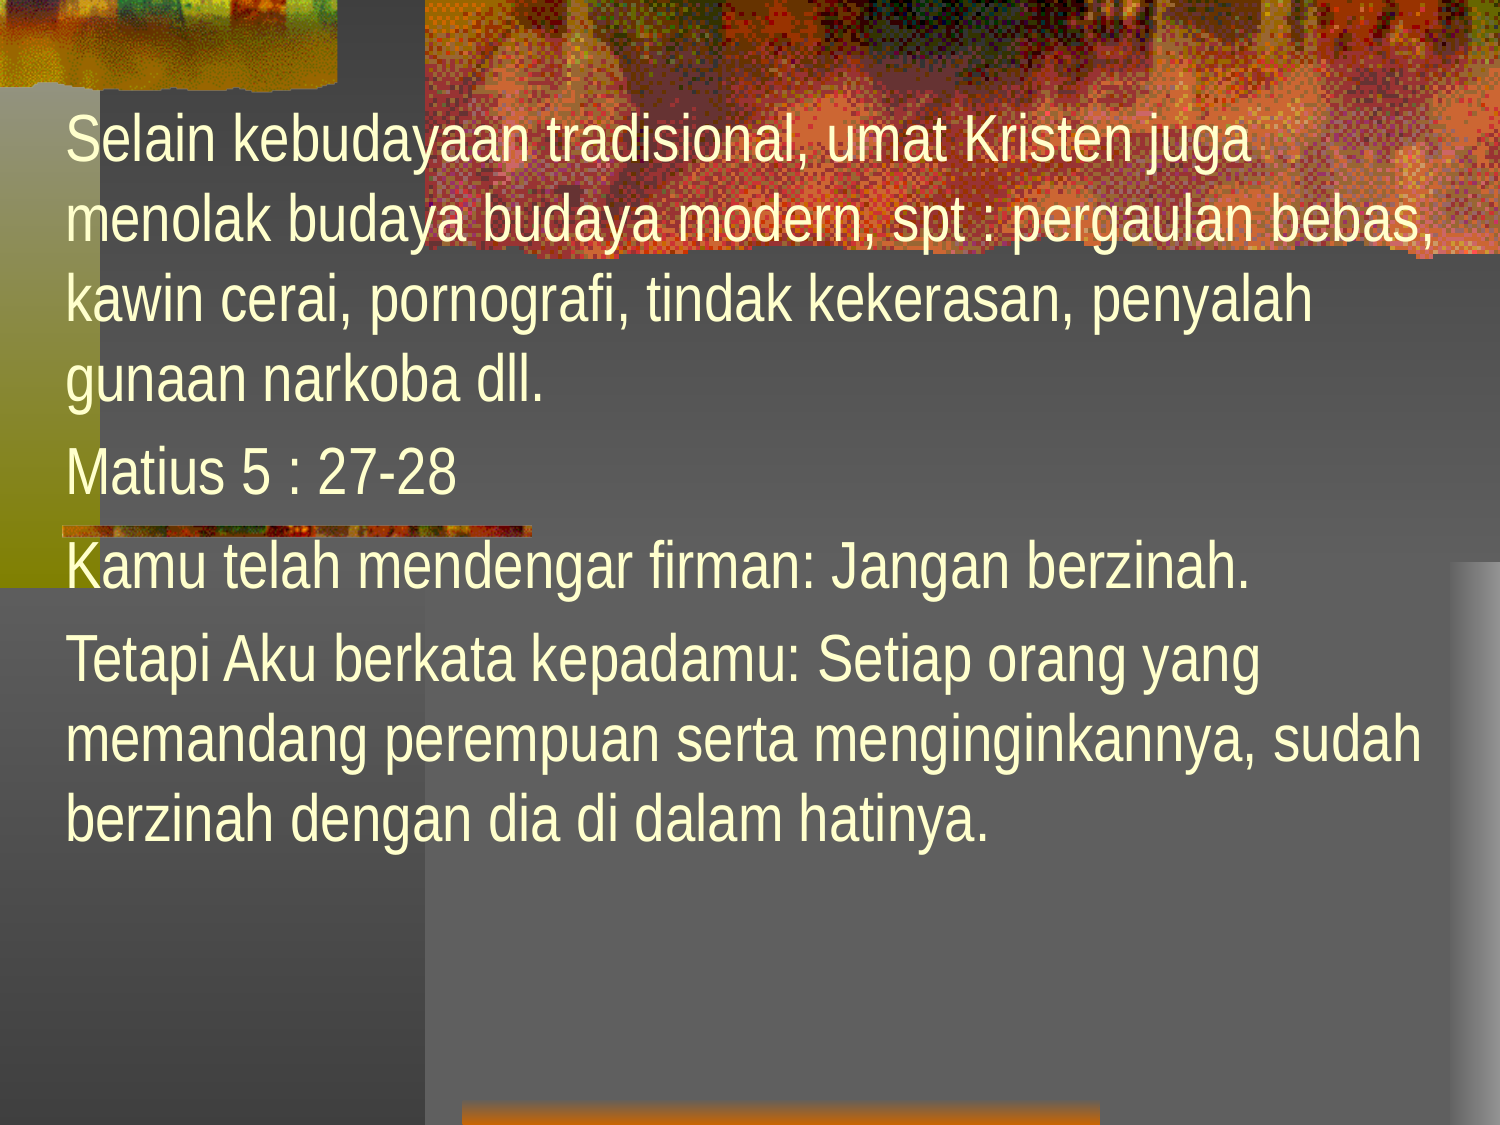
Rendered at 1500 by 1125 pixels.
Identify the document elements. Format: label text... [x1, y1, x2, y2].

subtitle Selain kebudayaan tradisional, umat Kristen juga menolak budaya budaya modern, spt : pergaulan bebas, kawin cerai, pornografi, tindak kekerasan, penyalah gunaan narkoba dll. Matius 5 : 27-28 Kamu telah mendengar firman: Jangan berzinah. Tetapi Aku berkata kepadamu: Setiap orang yang memandang perempuan serta menginginkannya, sudah berzinah dengan dia di dalam hatinya. [49, 87, 1476, 1125]
picture [0, 0, 338, 94]
picture [425, 0, 1500, 259]
